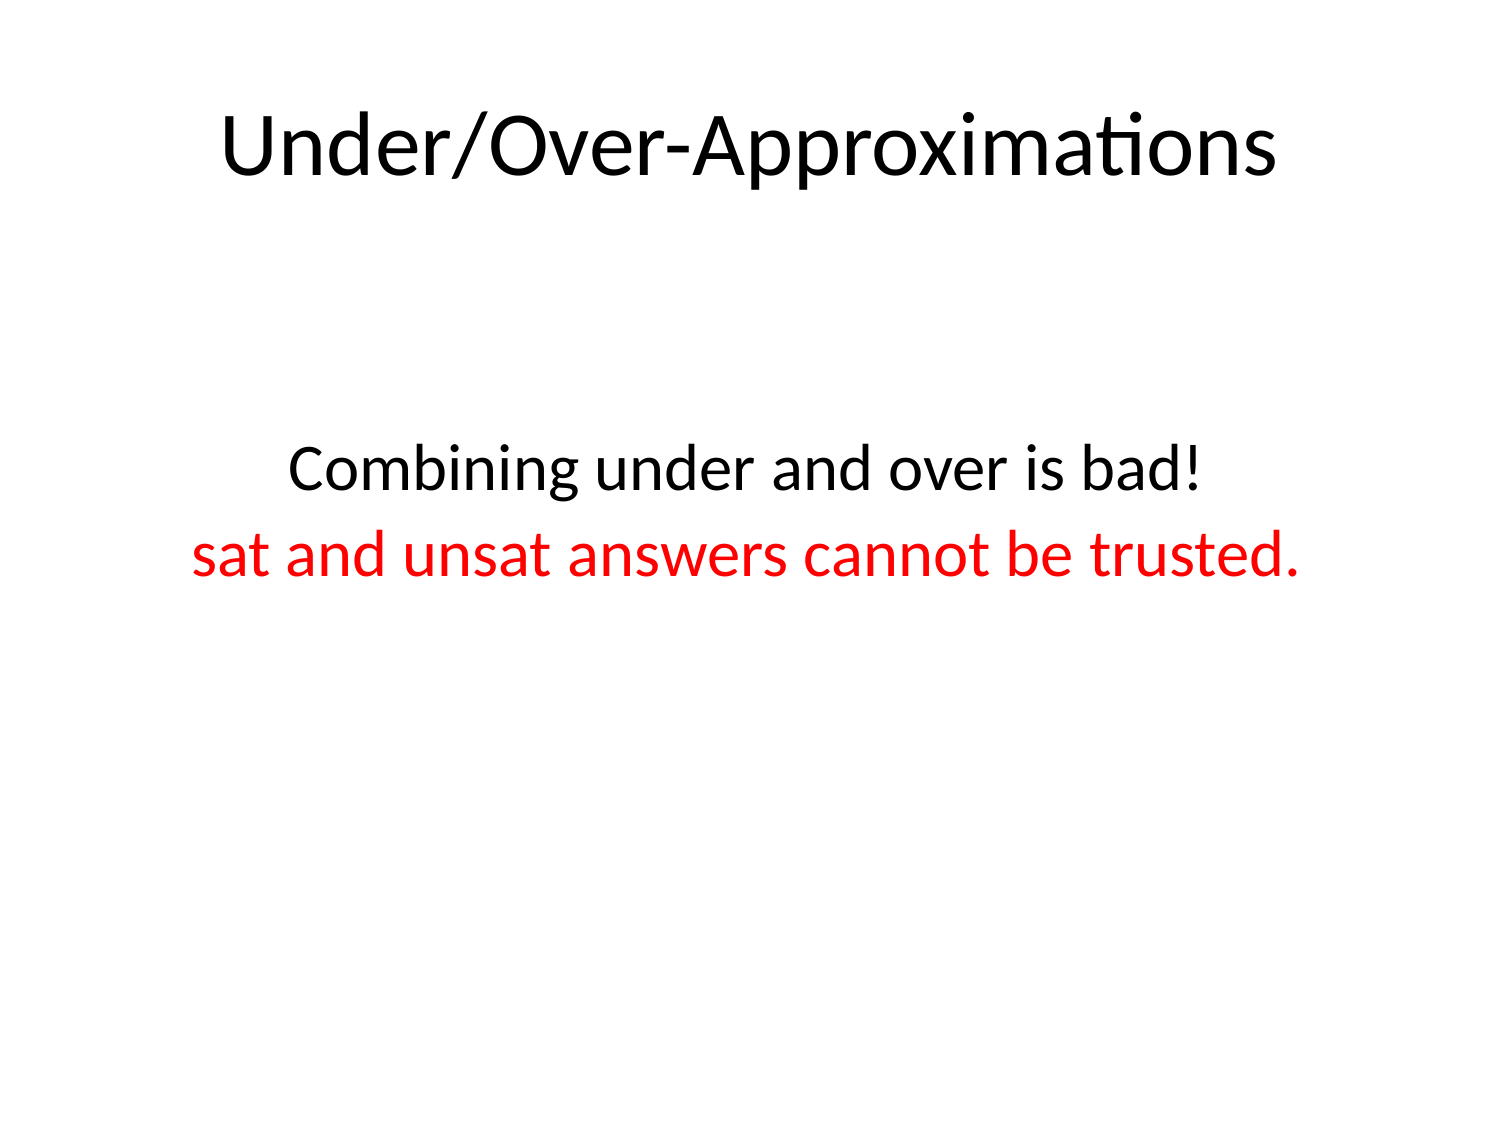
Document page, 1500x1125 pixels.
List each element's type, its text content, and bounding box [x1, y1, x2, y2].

text_box Combining under and over is bad! sat and unsat answers cannot be trusted. [45, 433, 1448, 591]
title Under/Over-Approximations [74, 44, 1426, 233]
